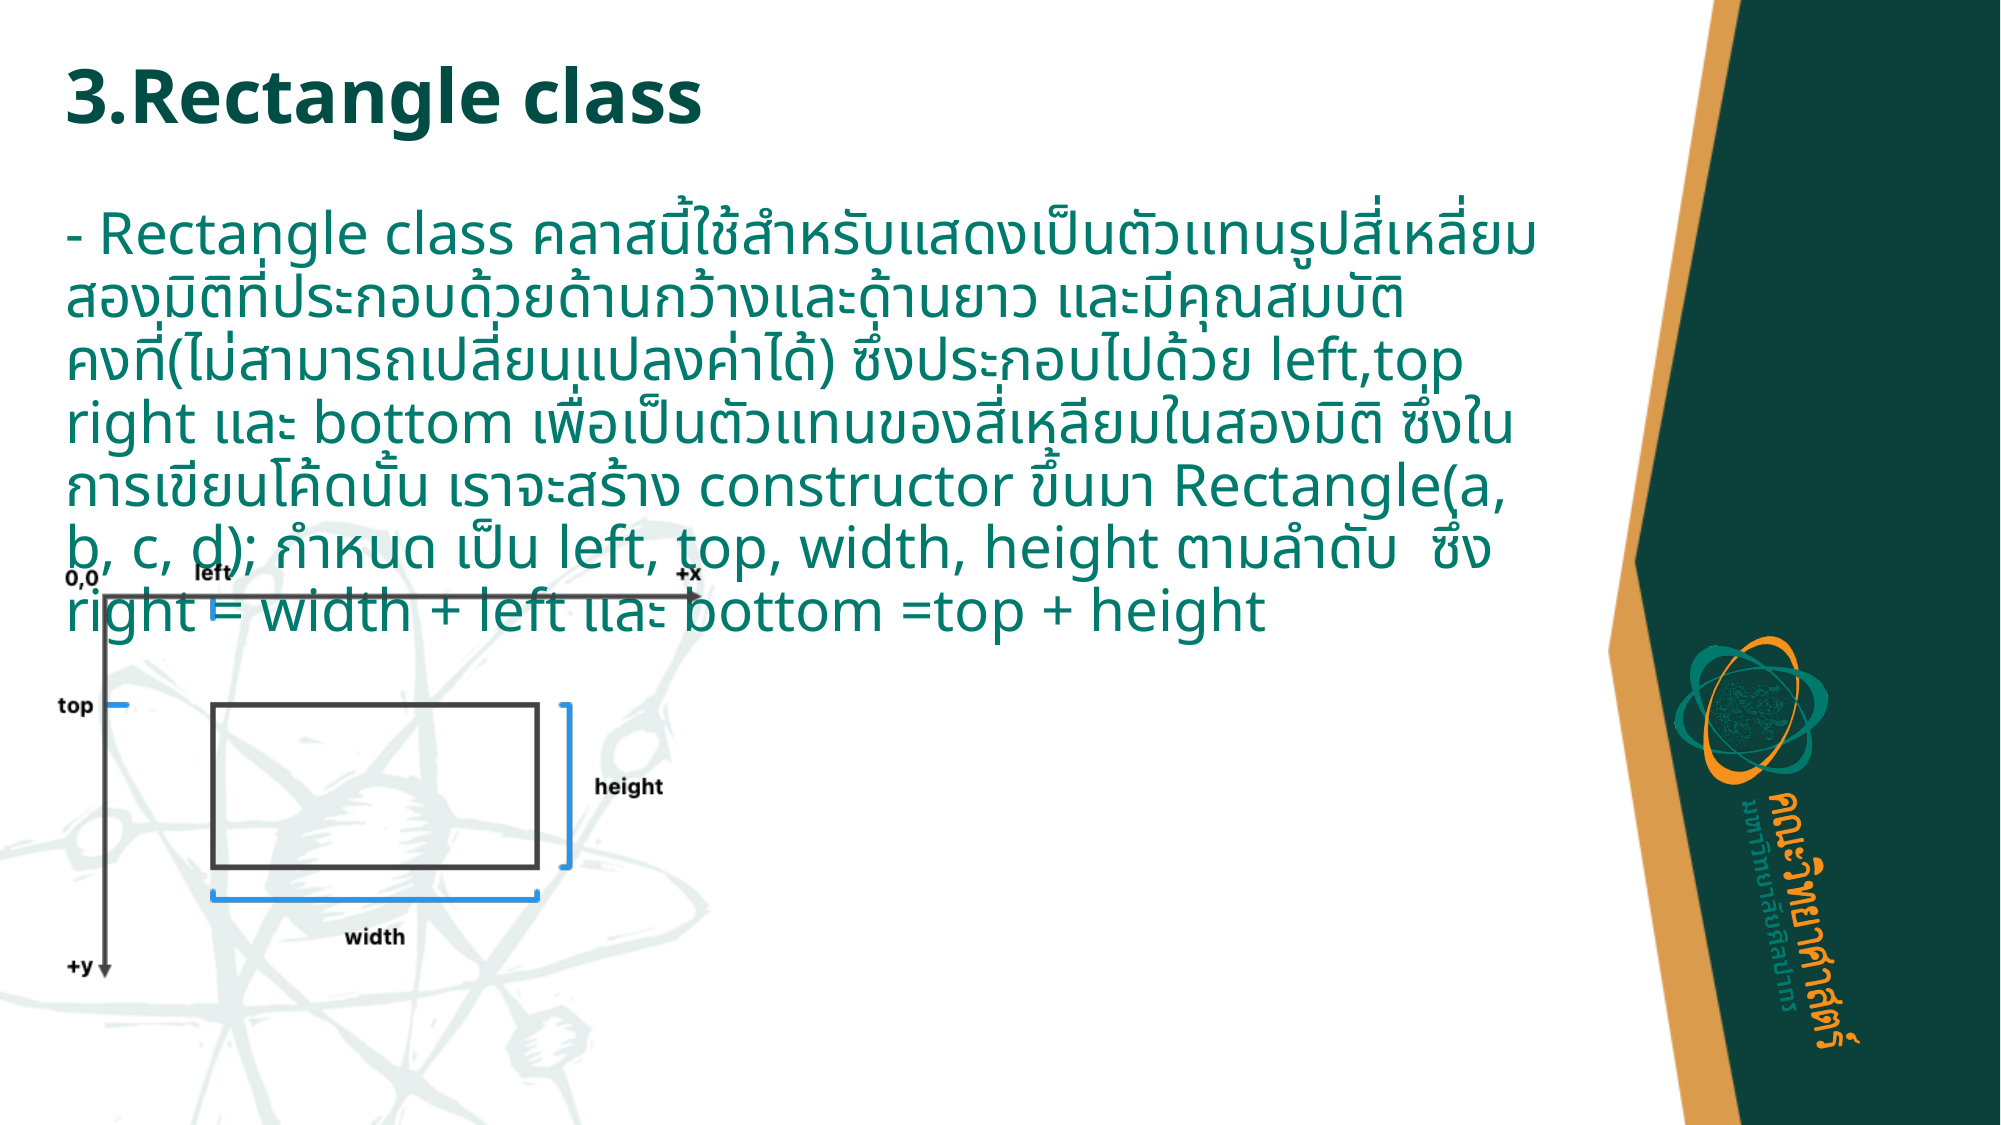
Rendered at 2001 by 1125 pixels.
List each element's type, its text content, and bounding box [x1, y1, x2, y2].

title 3.Rectangle class [50, 17, 1681, 181]
list - Rectangle class คลาสนี้ใช้สำหรับแสดงเป็นตัวเเทนรูปสี่เหลี่ยมสองมิติที่ประกอบด้วยด้านกว้างและด้านยาว และมีคุณสมบัติคงที่(ไม่สามารถเปลี่ยนแปลงค่าได้) ซึ่งประกอบไปด้วย left,top right และ bottom เพื่อเป็นตัวแทนของสี่เหลียมในสองมิติ ซึ่งในการเขียนโค้ดนั้น เราจะสร้าง constructor ขึ้นมา Rectangle(a, b, c, d); กำหนด เป็น left, top, width, height ตามลำดับ ซึ่ง right = width + left และ bottom =top + height [50, 196, 1581, 1014]
picture [0, 0, 2001, 1125]
